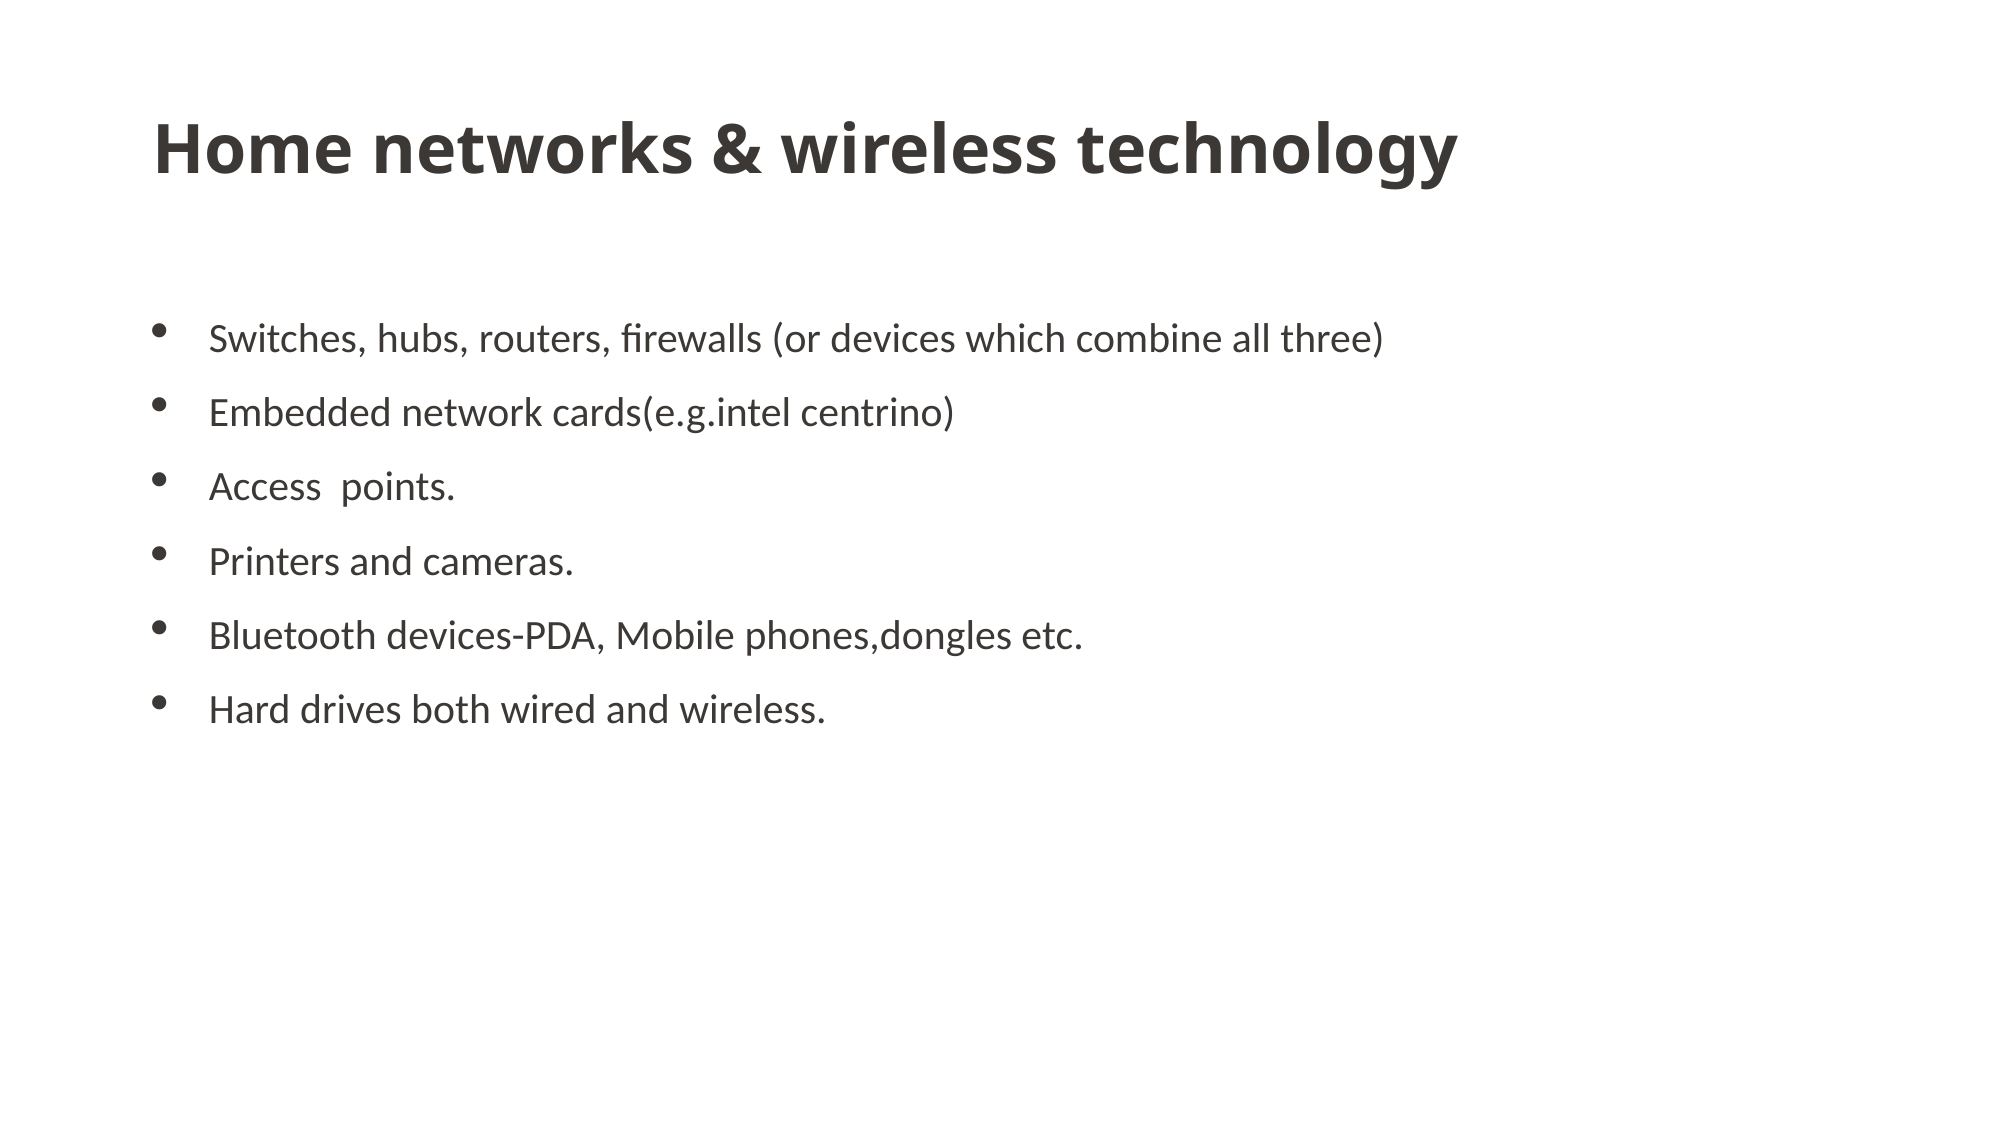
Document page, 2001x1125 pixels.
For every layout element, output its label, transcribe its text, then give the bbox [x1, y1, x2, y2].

title Home networks & wireless technology [137, 59, 1863, 278]
list Switches, hubs, routers, firewalls (or devices which combine all three) Embedded network cards(e.g.intel centrino) Access points. Printers and cameras. Bluetooth devices-PDA, Mobile phones,dongles etc. Hard drives both wired and wireless. [137, 299, 1863, 1014]
